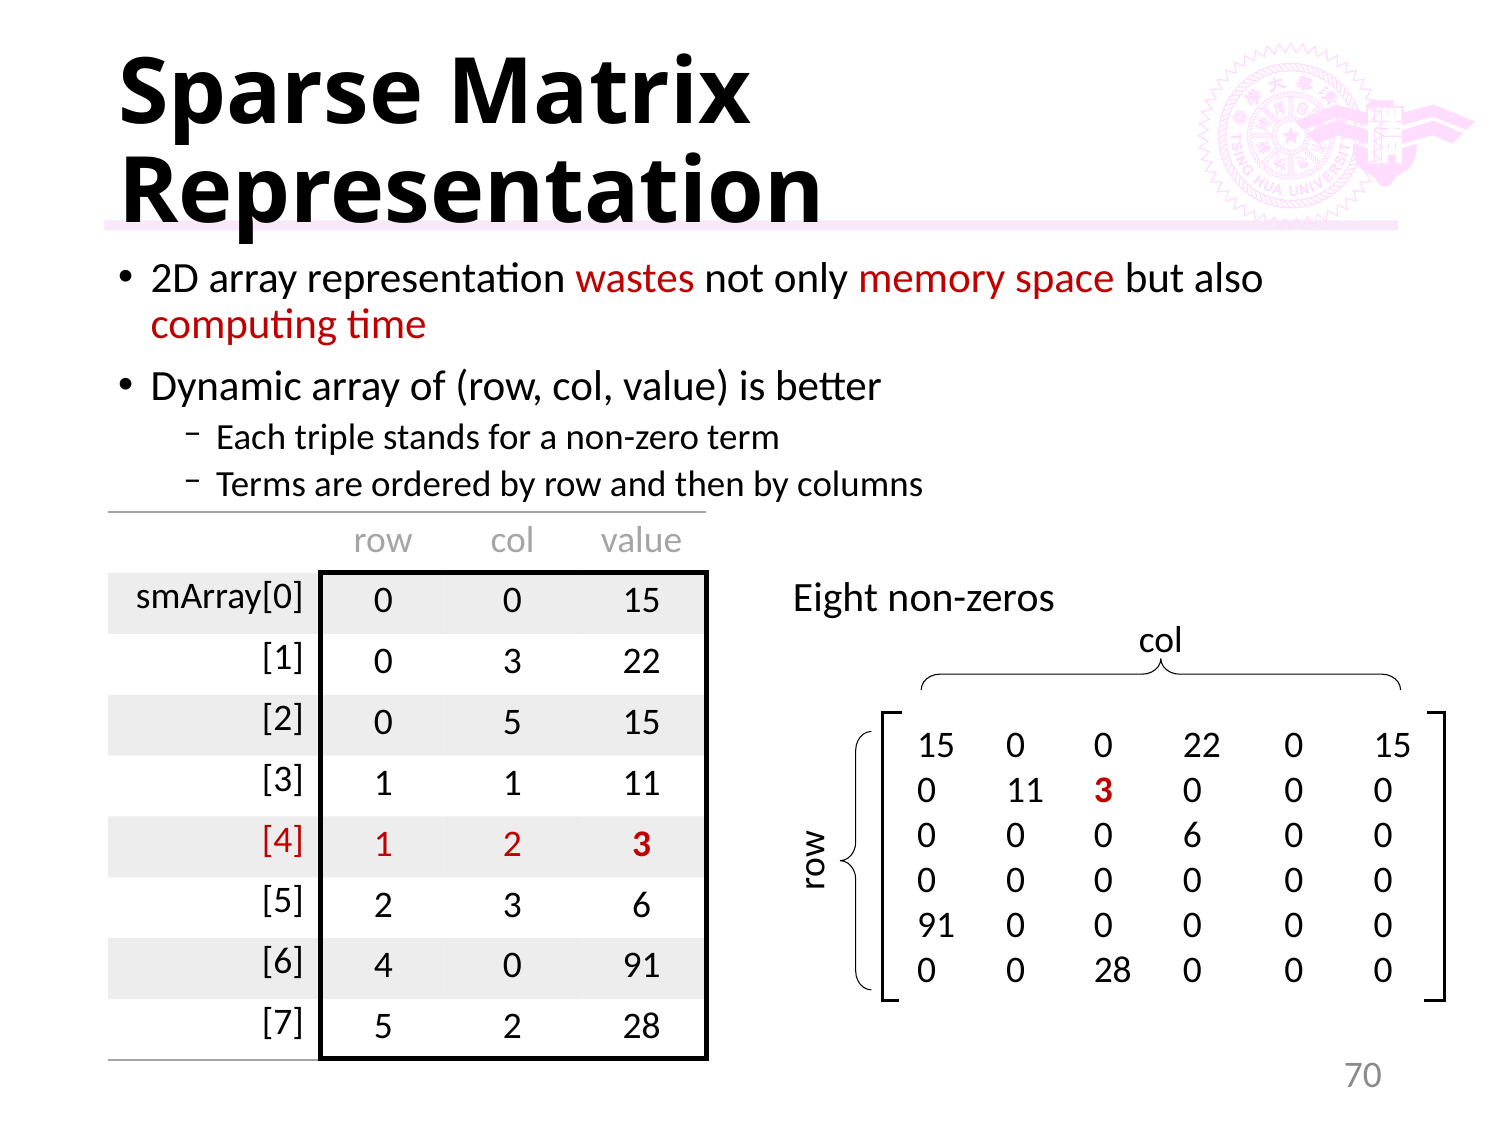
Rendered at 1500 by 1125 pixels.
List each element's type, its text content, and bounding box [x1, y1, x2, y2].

text_box col [1124, 607, 1198, 658]
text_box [779, 658, 1467, 1001]
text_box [108, 512, 707, 1060]
title Sparse Matrix Representation [103, 59, 1397, 228]
slide_number 70 [1059, 1042, 1397, 1103]
list 2D array representation wastes not only memory space but also computing time Dynamic array of (row, col, value) is better Each triple stands for a non-zero term Terms are ordered by row and then by columns [103, 247, 1397, 513]
text_box Eight non-zeros [778, 562, 1070, 627]
